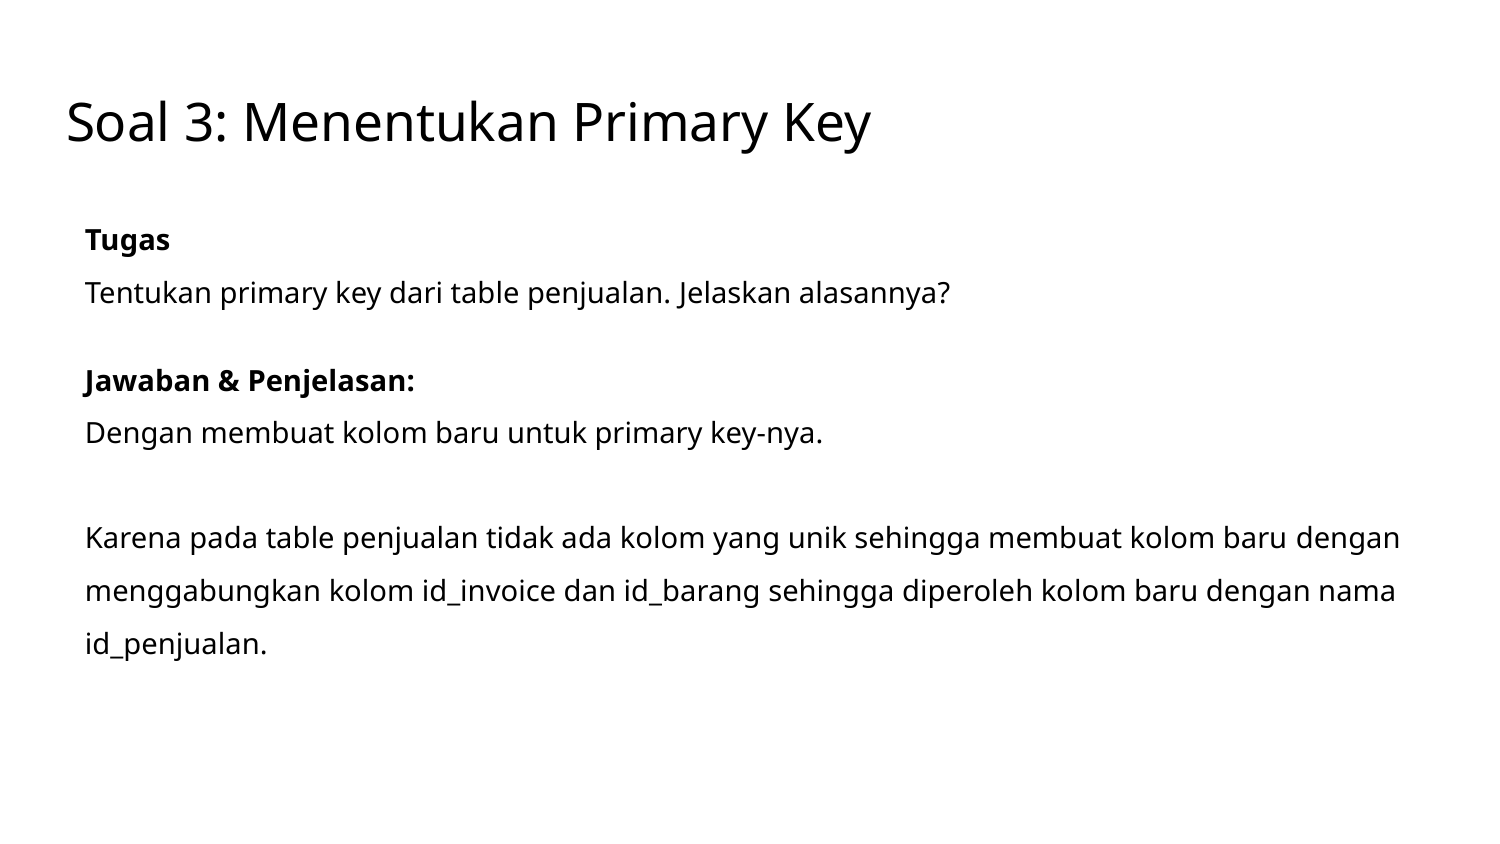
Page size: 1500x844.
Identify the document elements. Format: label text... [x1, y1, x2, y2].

title Soal 3: Menentukan Primary Key [51, 72, 1449, 167]
list Tugas Tentukan primary key dari table penjualan. Jelaskan alasannya? Jawaban & Penjelasan: Dengan membuat kolom baru untuk primary key-nya. Karena pada table penjualan tidak ada kolom yang unik sehingga membuat kolom baru dengan menggabungkan kolom id_invoice dan id_barang sehingga diperoleh kolom baru dengan nama id_penjualan. [51, 189, 1449, 750]
